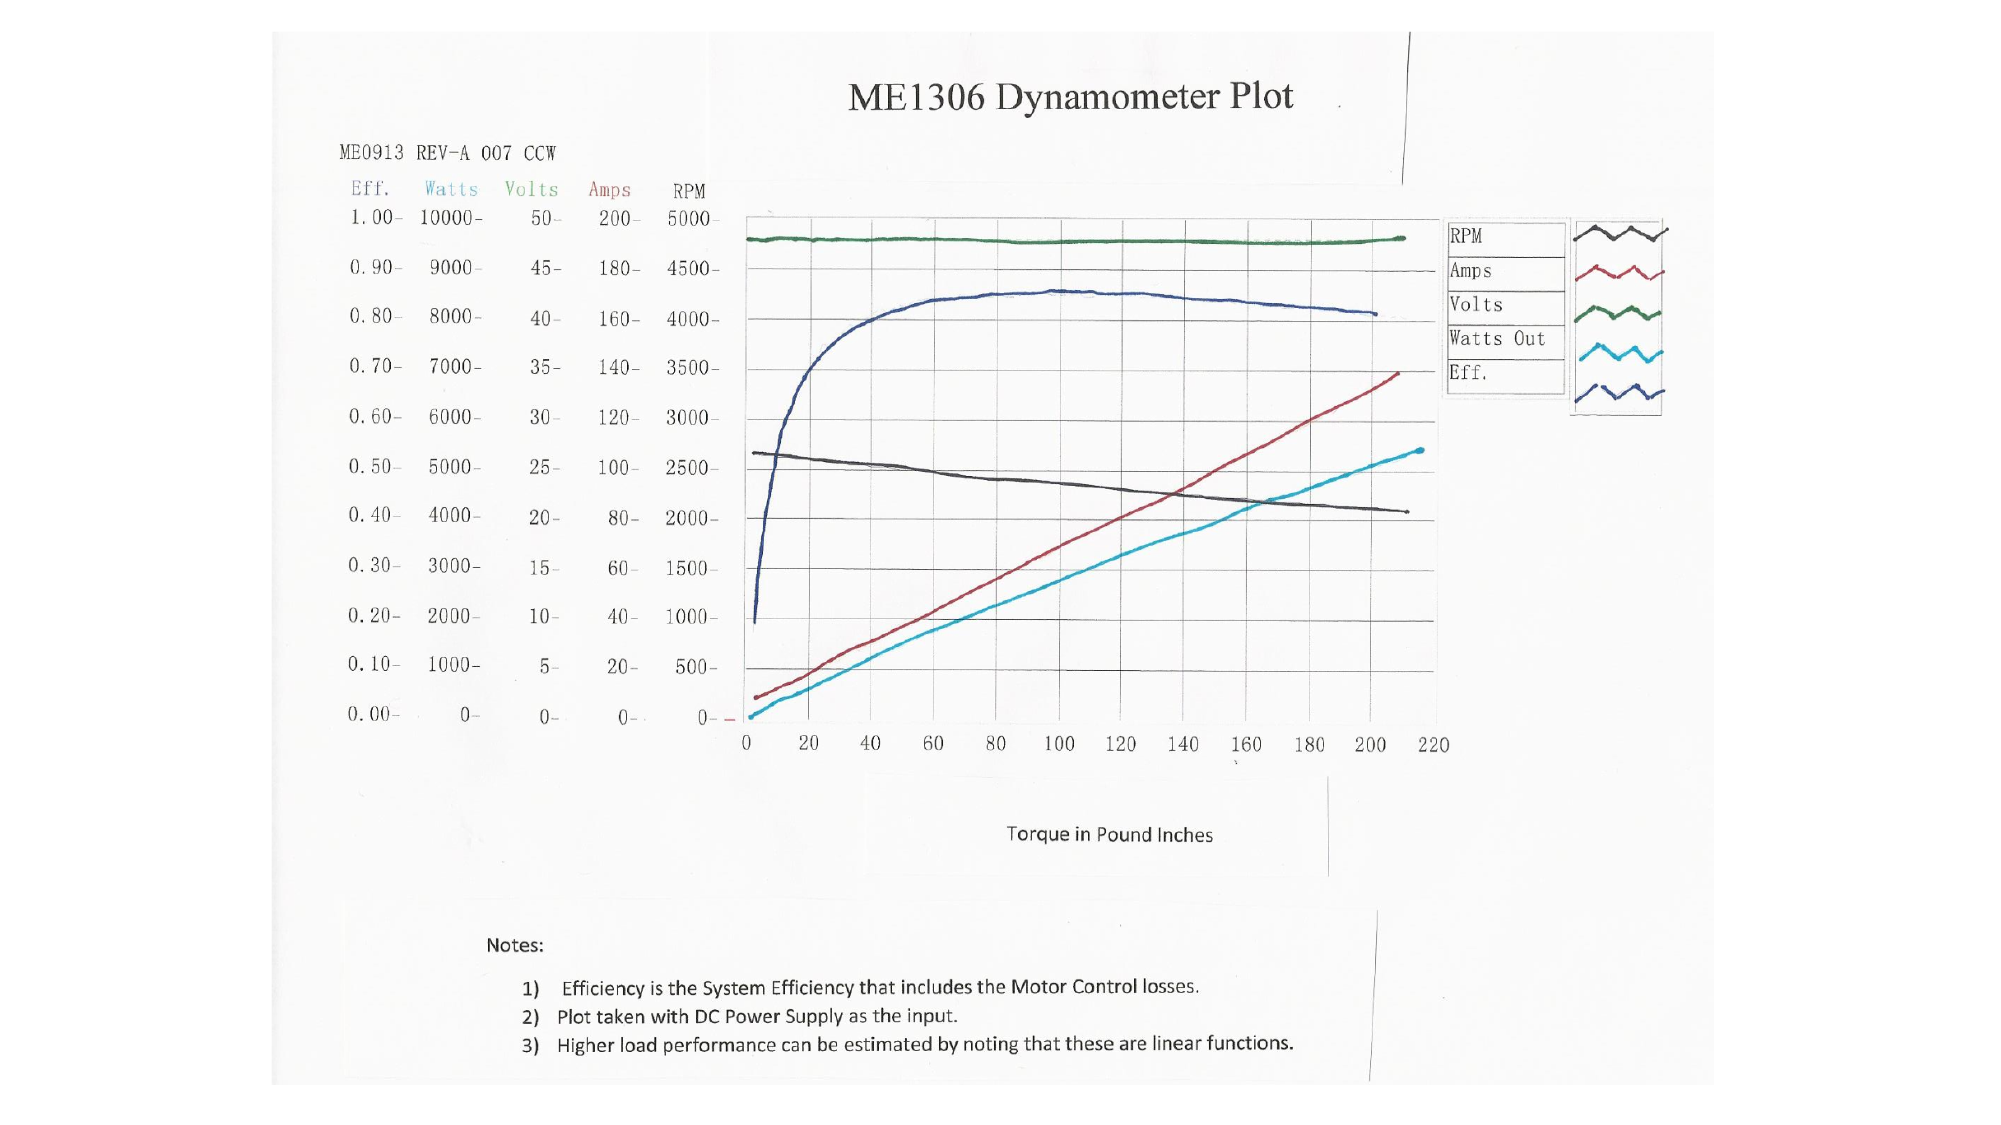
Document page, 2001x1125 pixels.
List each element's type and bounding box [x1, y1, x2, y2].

picture [273, 0, 1712, 1125]
